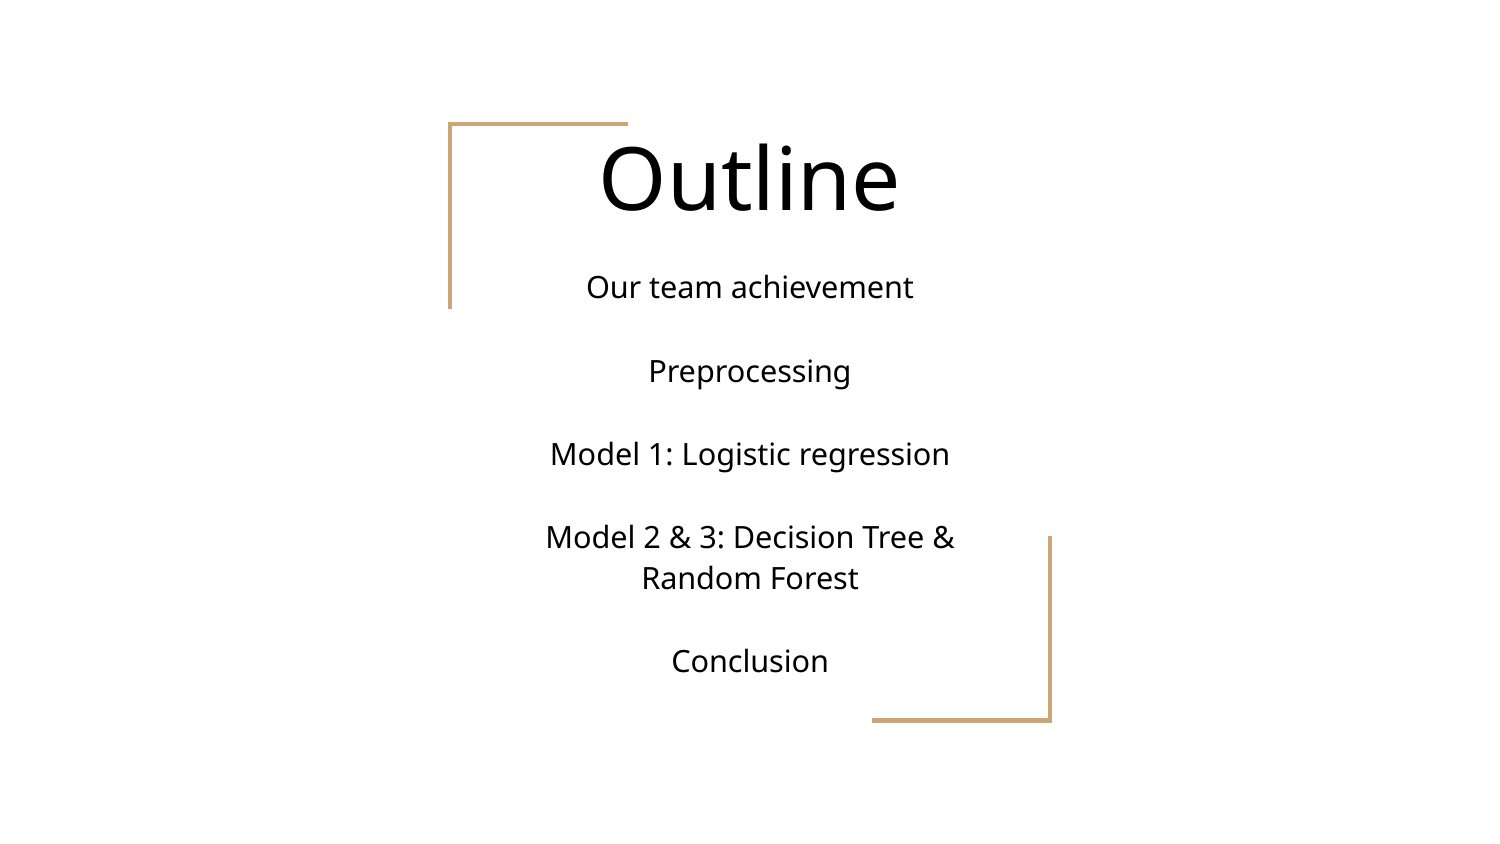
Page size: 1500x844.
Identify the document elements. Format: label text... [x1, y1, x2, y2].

subtitle Our team achievement Preprocessing Model 1: Logistic regression Model 2 & 3: Decision Tree & Random Forest Conclusion [499, 251, 1001, 697]
title Outline [499, 0, 1001, 251]
